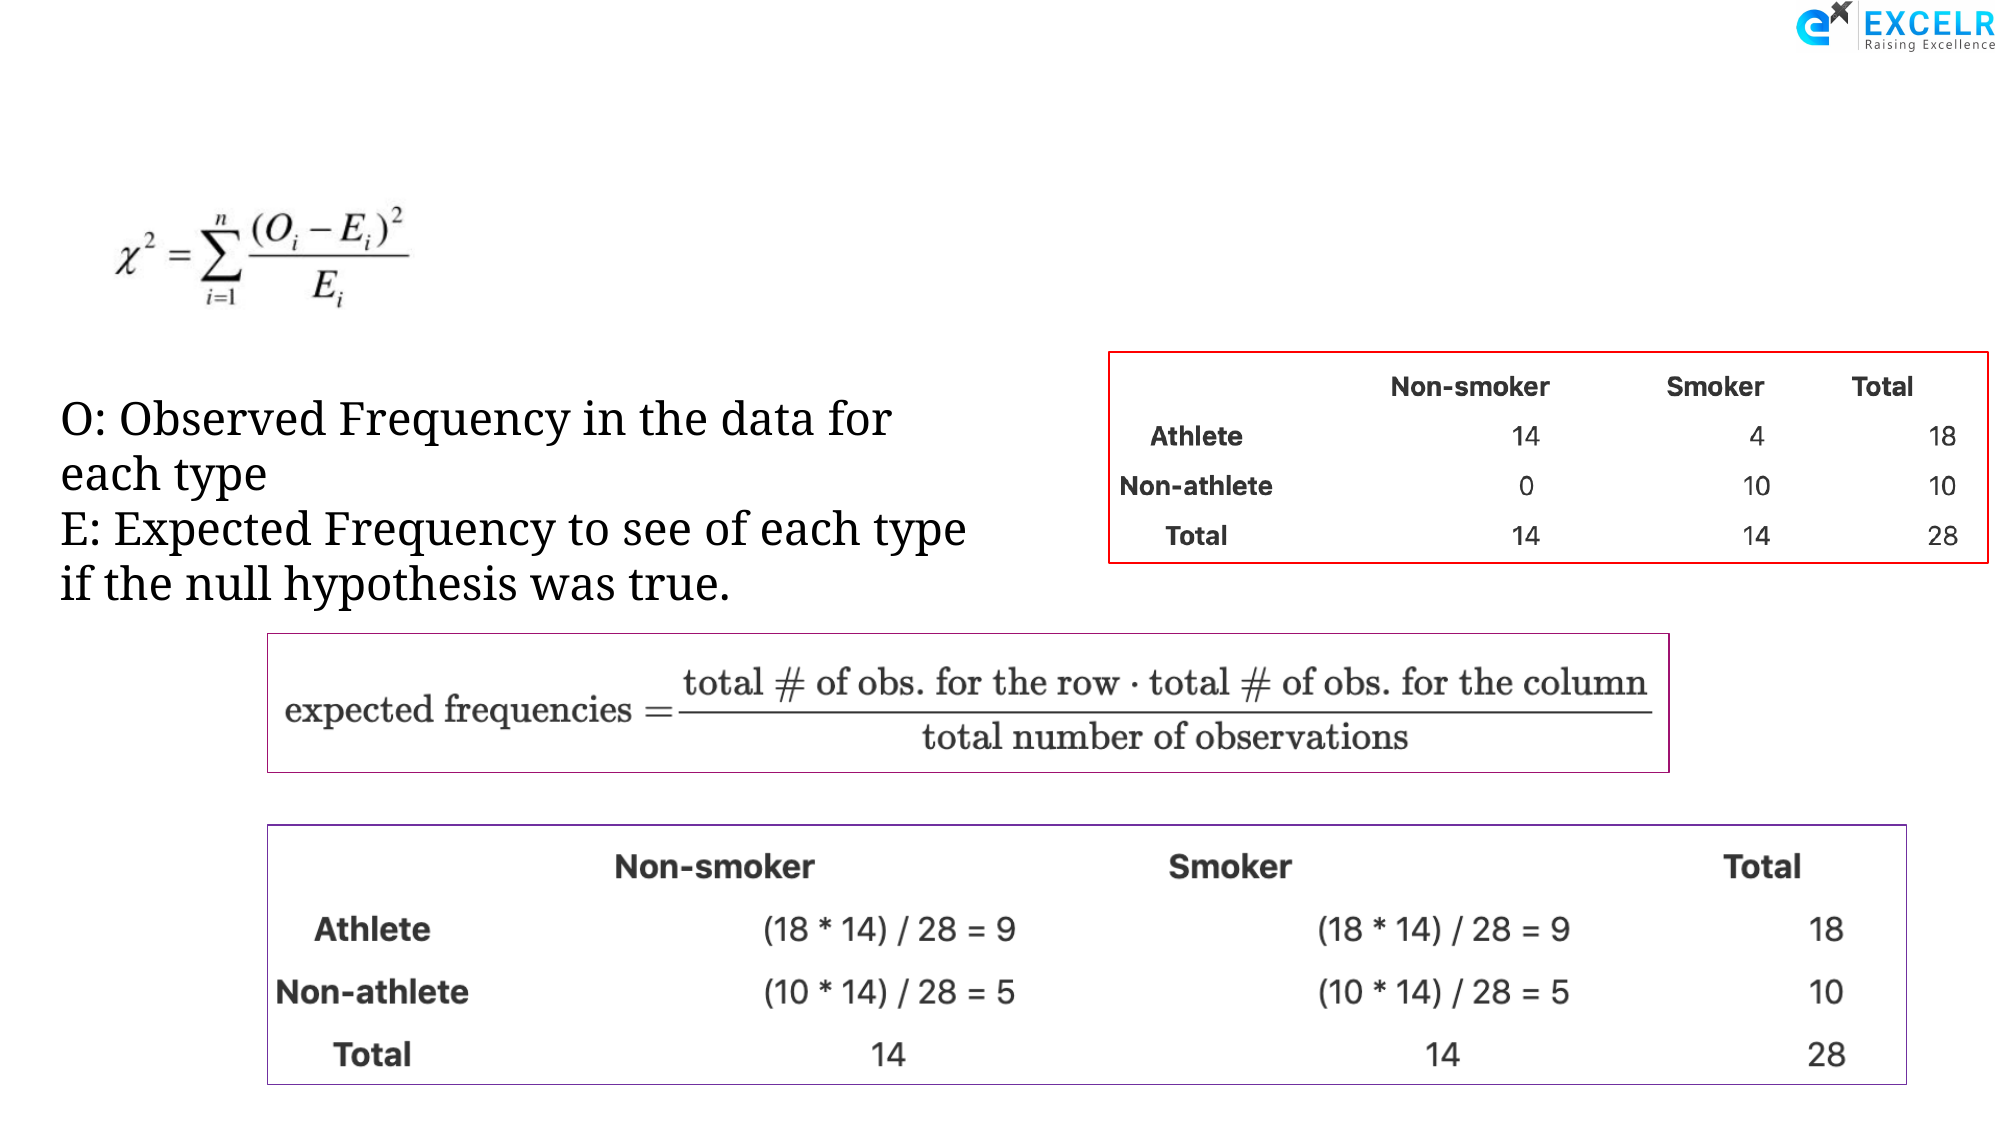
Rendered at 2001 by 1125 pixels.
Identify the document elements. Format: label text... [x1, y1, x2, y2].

picture [1109, 352, 1988, 563]
picture [267, 634, 1669, 773]
text_box O: Observed Frequency in the data for each type E: Expected Frequency to see of each type if the null hypothesis was true. [44, 381, 1000, 617]
picture [1796, 0, 1995, 53]
picture [267, 825, 1906, 1085]
picture [95, 186, 415, 314]
